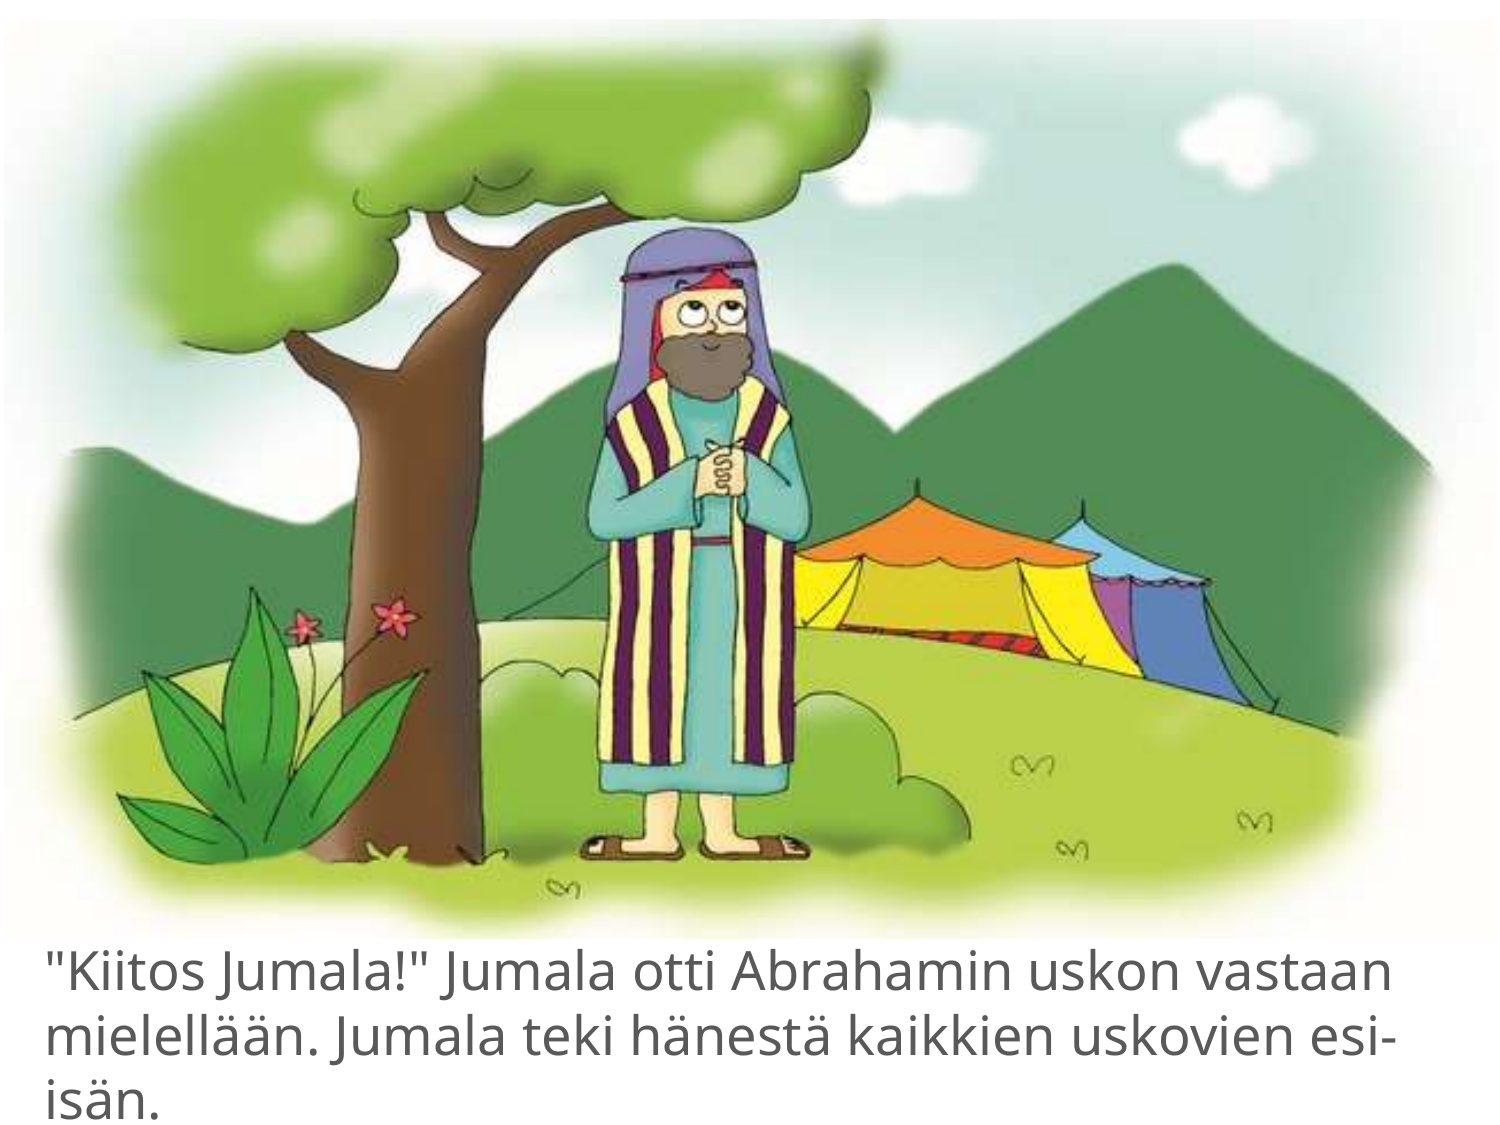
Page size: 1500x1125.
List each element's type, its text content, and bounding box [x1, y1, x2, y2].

text_box "Kiitos Jumala!" Jumala otti Abrahamin uskon vastaan mielellään. Jumala teki hänestä kaikkien uskovien esi-isän. [29, 942, 1500, 1125]
picture [4, 18, 1498, 939]
